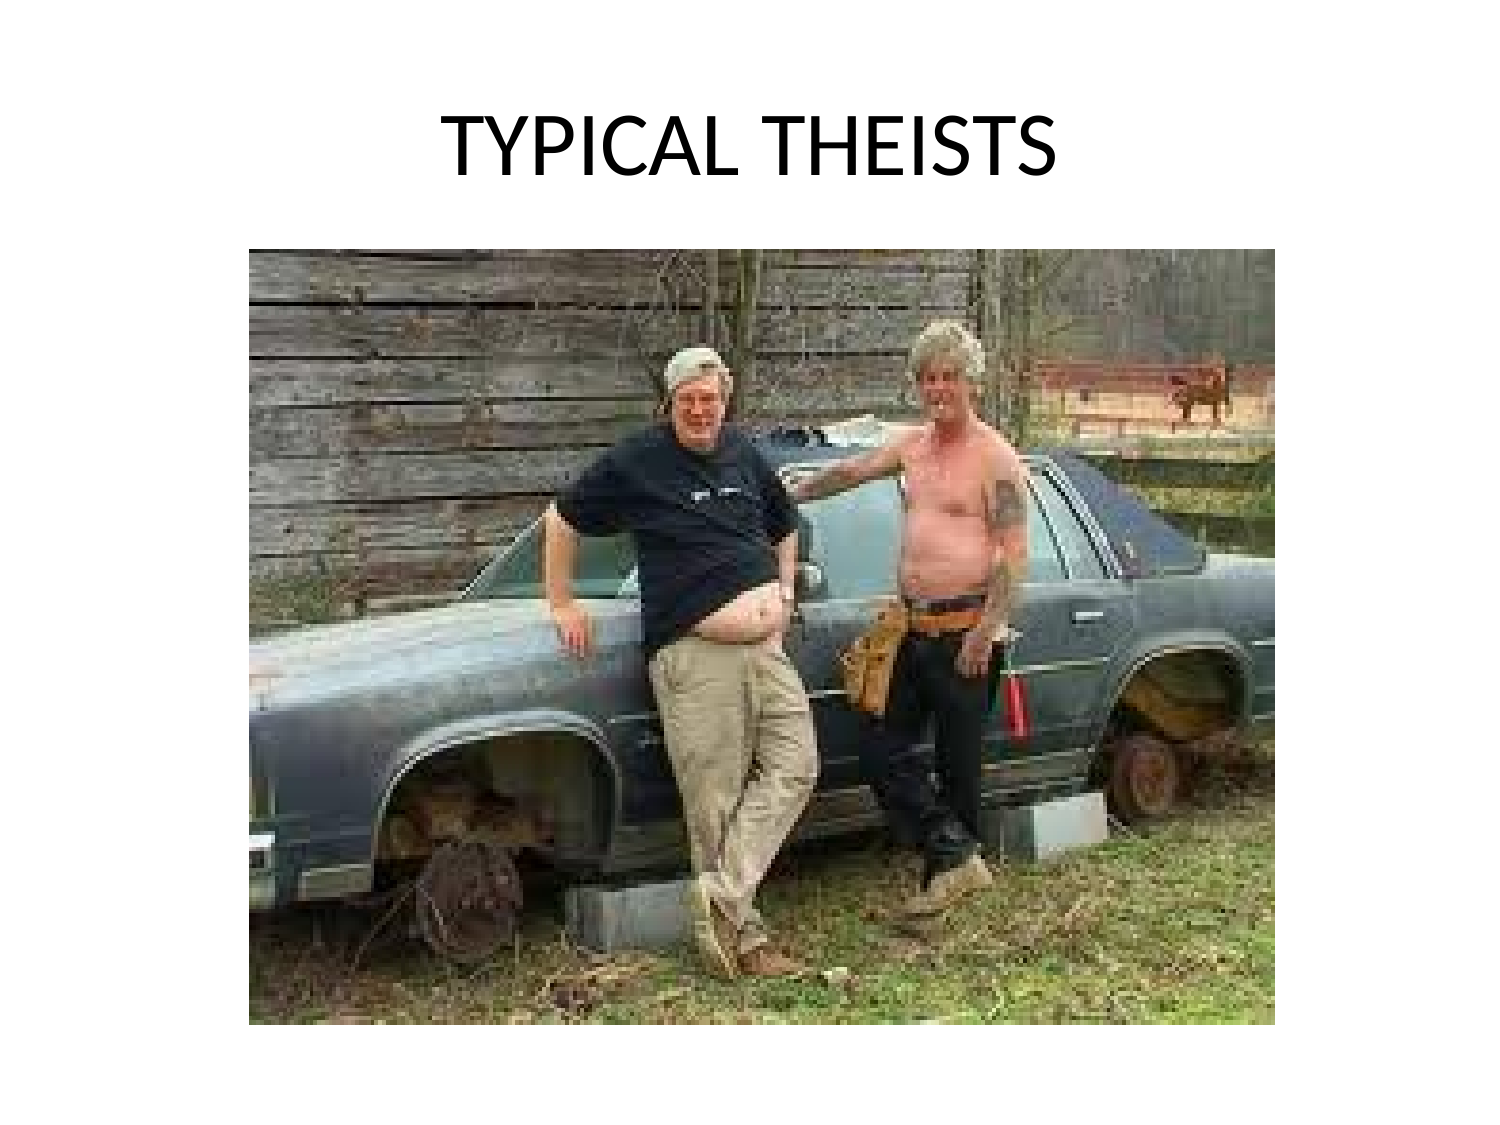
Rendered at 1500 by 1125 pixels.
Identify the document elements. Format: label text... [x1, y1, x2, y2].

picture [249, 249, 1276, 1026]
title TYPICAL THEISTS [74, 44, 1426, 233]
